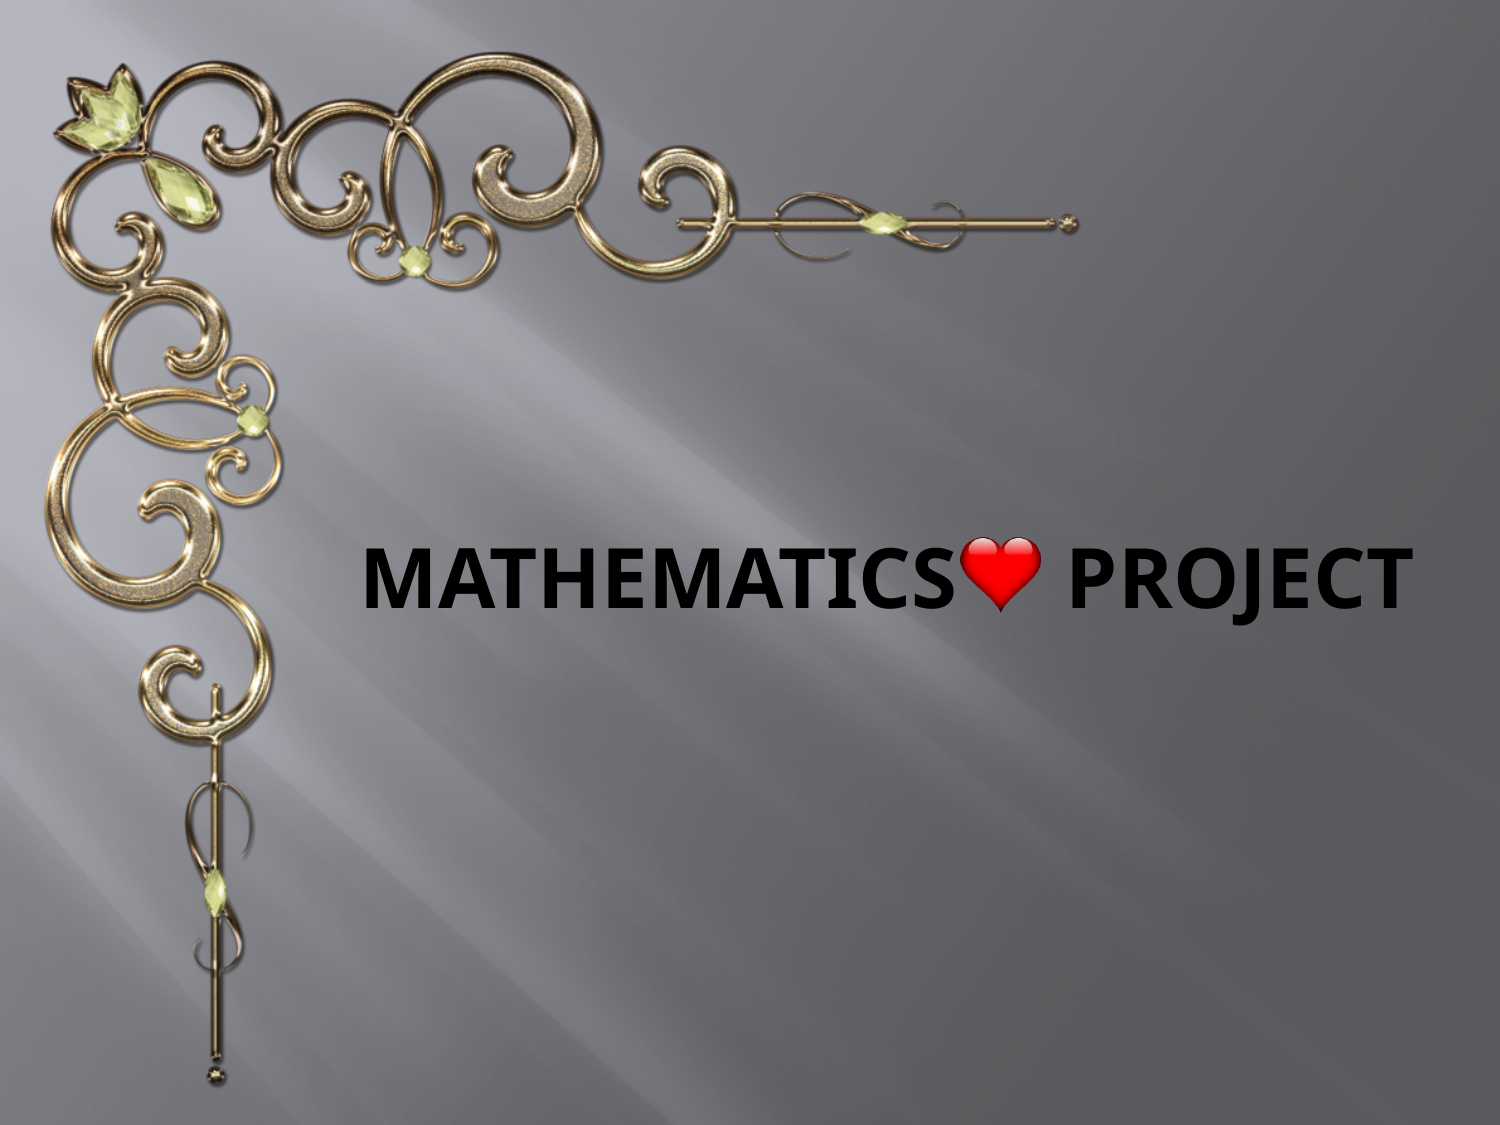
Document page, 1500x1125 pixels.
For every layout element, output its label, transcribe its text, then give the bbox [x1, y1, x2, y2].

title Mathematics project [1194, 350, 1500, 625]
picture [24, 37, 1151, 1125]
